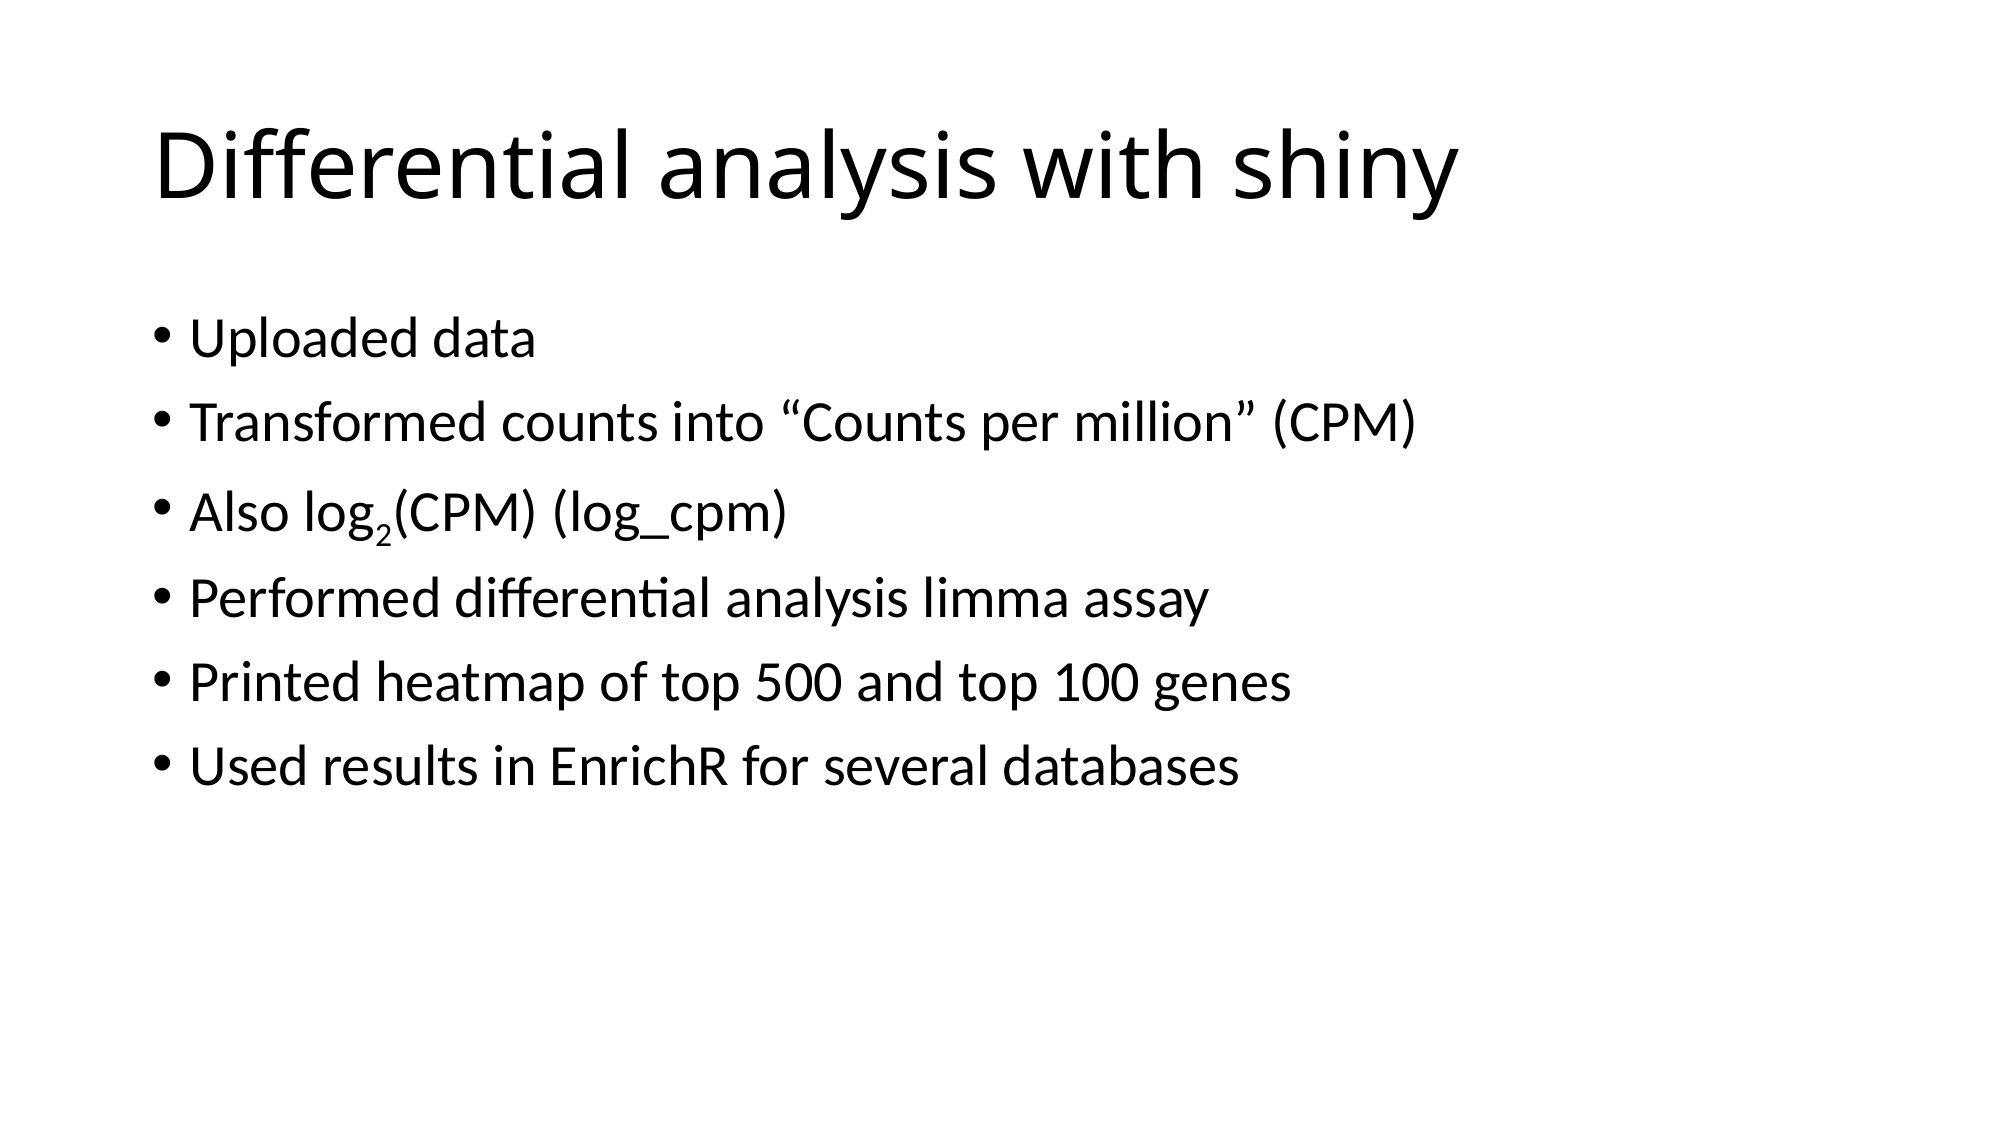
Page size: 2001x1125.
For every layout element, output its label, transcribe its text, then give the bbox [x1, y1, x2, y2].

list Uploaded data Transformed counts into “Counts per million” (CPM) Also log2(CPM) (log_cpm) Performed differential analysis limma assay Printed heatmap of top 500 and top 100 genes Used results in EnrichR for several databases [137, 299, 1863, 1014]
title Differential analysis with shiny [137, 59, 1863, 278]
